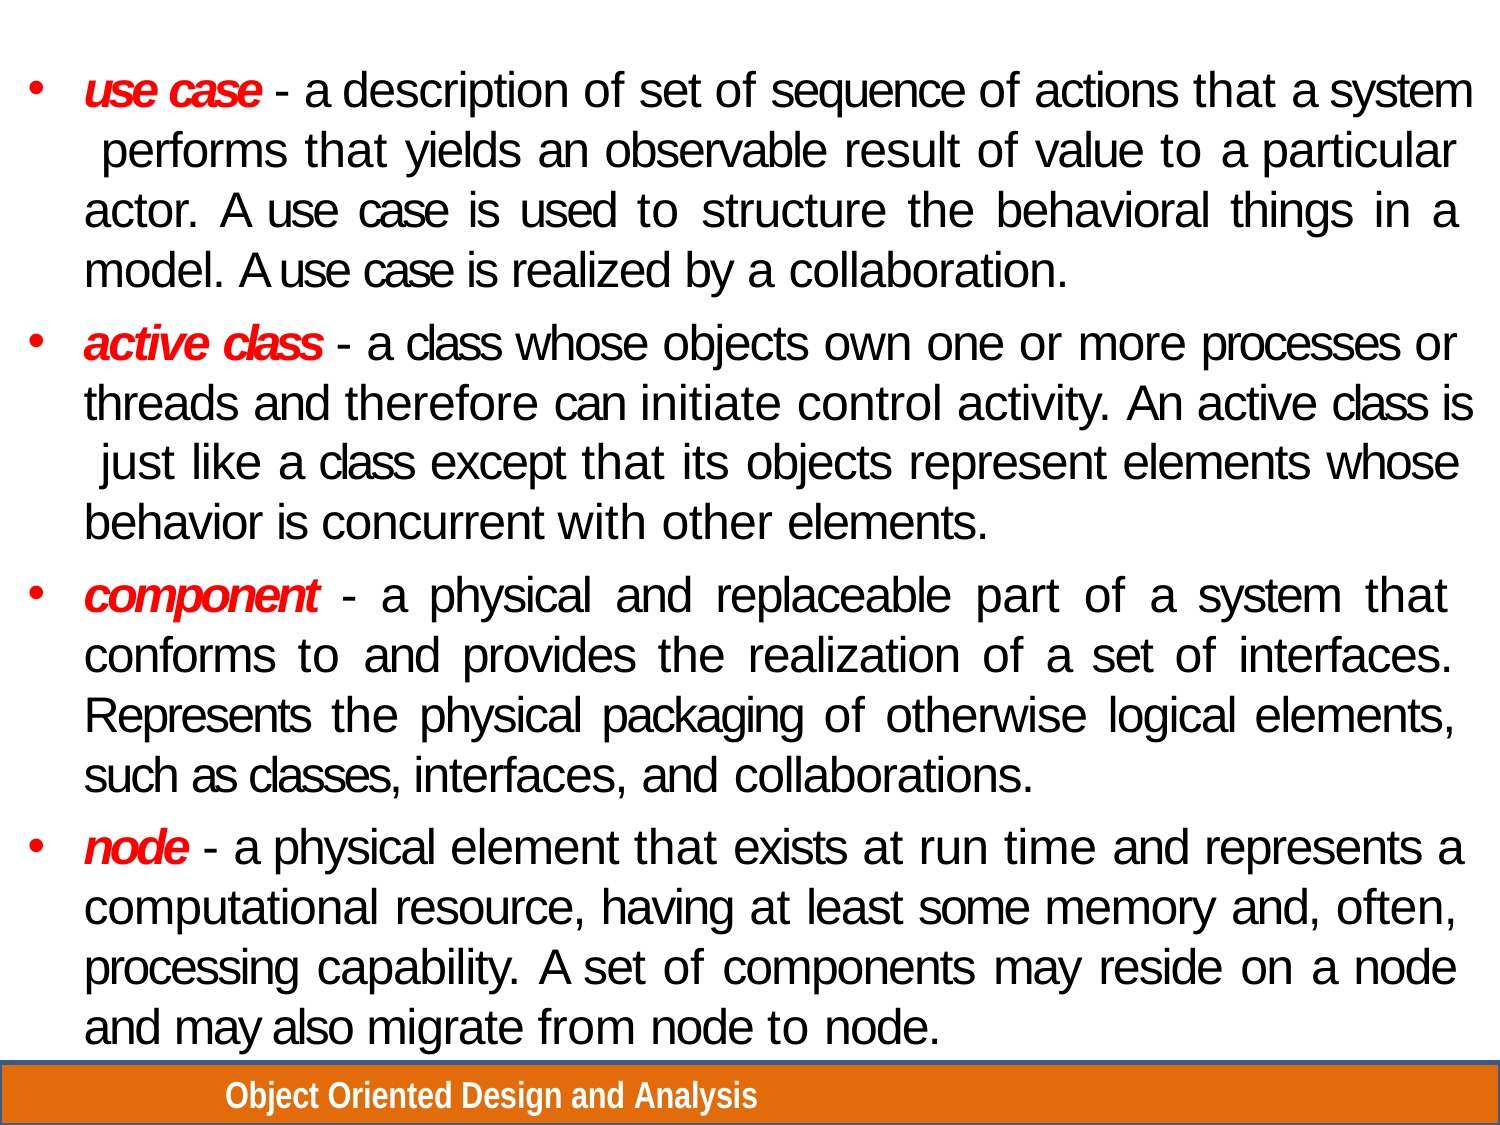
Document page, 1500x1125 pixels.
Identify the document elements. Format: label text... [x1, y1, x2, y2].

text_box • [25, 52, 48, 115]
text_box use case - a description of set of sequence of actions that a system performs that yields an observable result of value to a particular actor. A use case is used to structure the behavioral things in a model. A use case is realized by a collaboration. active class - a class whose objects own one or more processes or threads and therefore can initiate control activity. An active class is just like a class except that its objects represent elements whose behavior is concurrent with other elements. component - a physical and replaceable part of a system that conforms to and provides the realization of a set of interfaces. Represents the physical packaging of otherwise logical elements, such as classes, interfaces, and collaborations. node - a physical element that exists at run time and represents a computational resource, having at least some memory and, often, processing capability. A set of components may reside on a node and may also migrate from node to node. [81, 55, 1474, 1055]
text_box • [25, 557, 48, 620]
text_box • [25, 810, 48, 873]
footer Object Oriented Design and Analysis [222, 1071, 766, 1125]
text_box • [25, 305, 48, 368]
